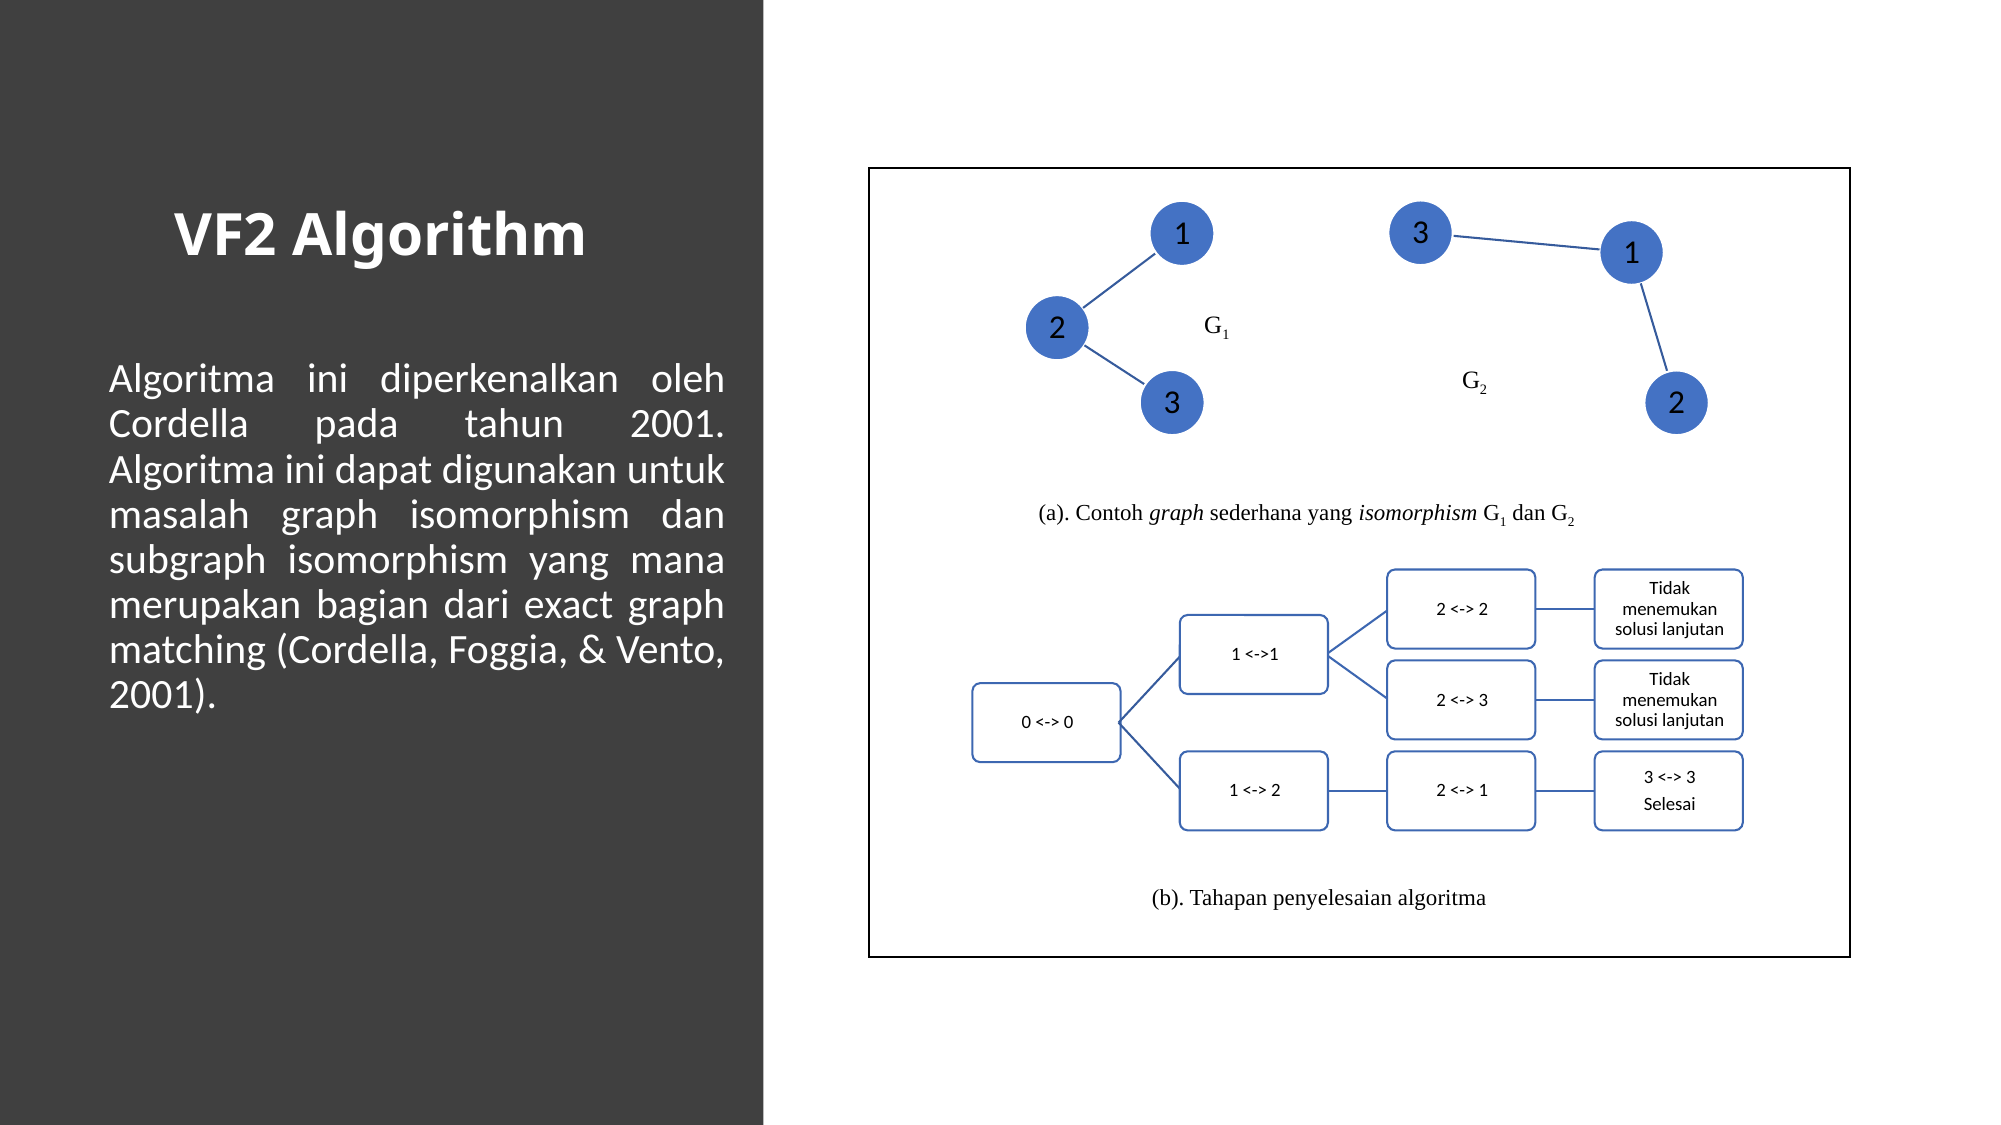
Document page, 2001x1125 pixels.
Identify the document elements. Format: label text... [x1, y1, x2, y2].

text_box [868, 168, 1851, 957]
title VF2 Algorithm [105, 105, 658, 349]
text_box [0, 0, 764, 1125]
list Algoritma ini diperkenalkan oleh Cordella pada tahun 2001. Algoritma ini dapat digunakan untuk masalah graph isomorphism dan subgraph isomorphism yang mana merupakan bagian dari exact graph matching (Cordella, Foggia, & Vento, 2001). [93, 349, 741, 910]
